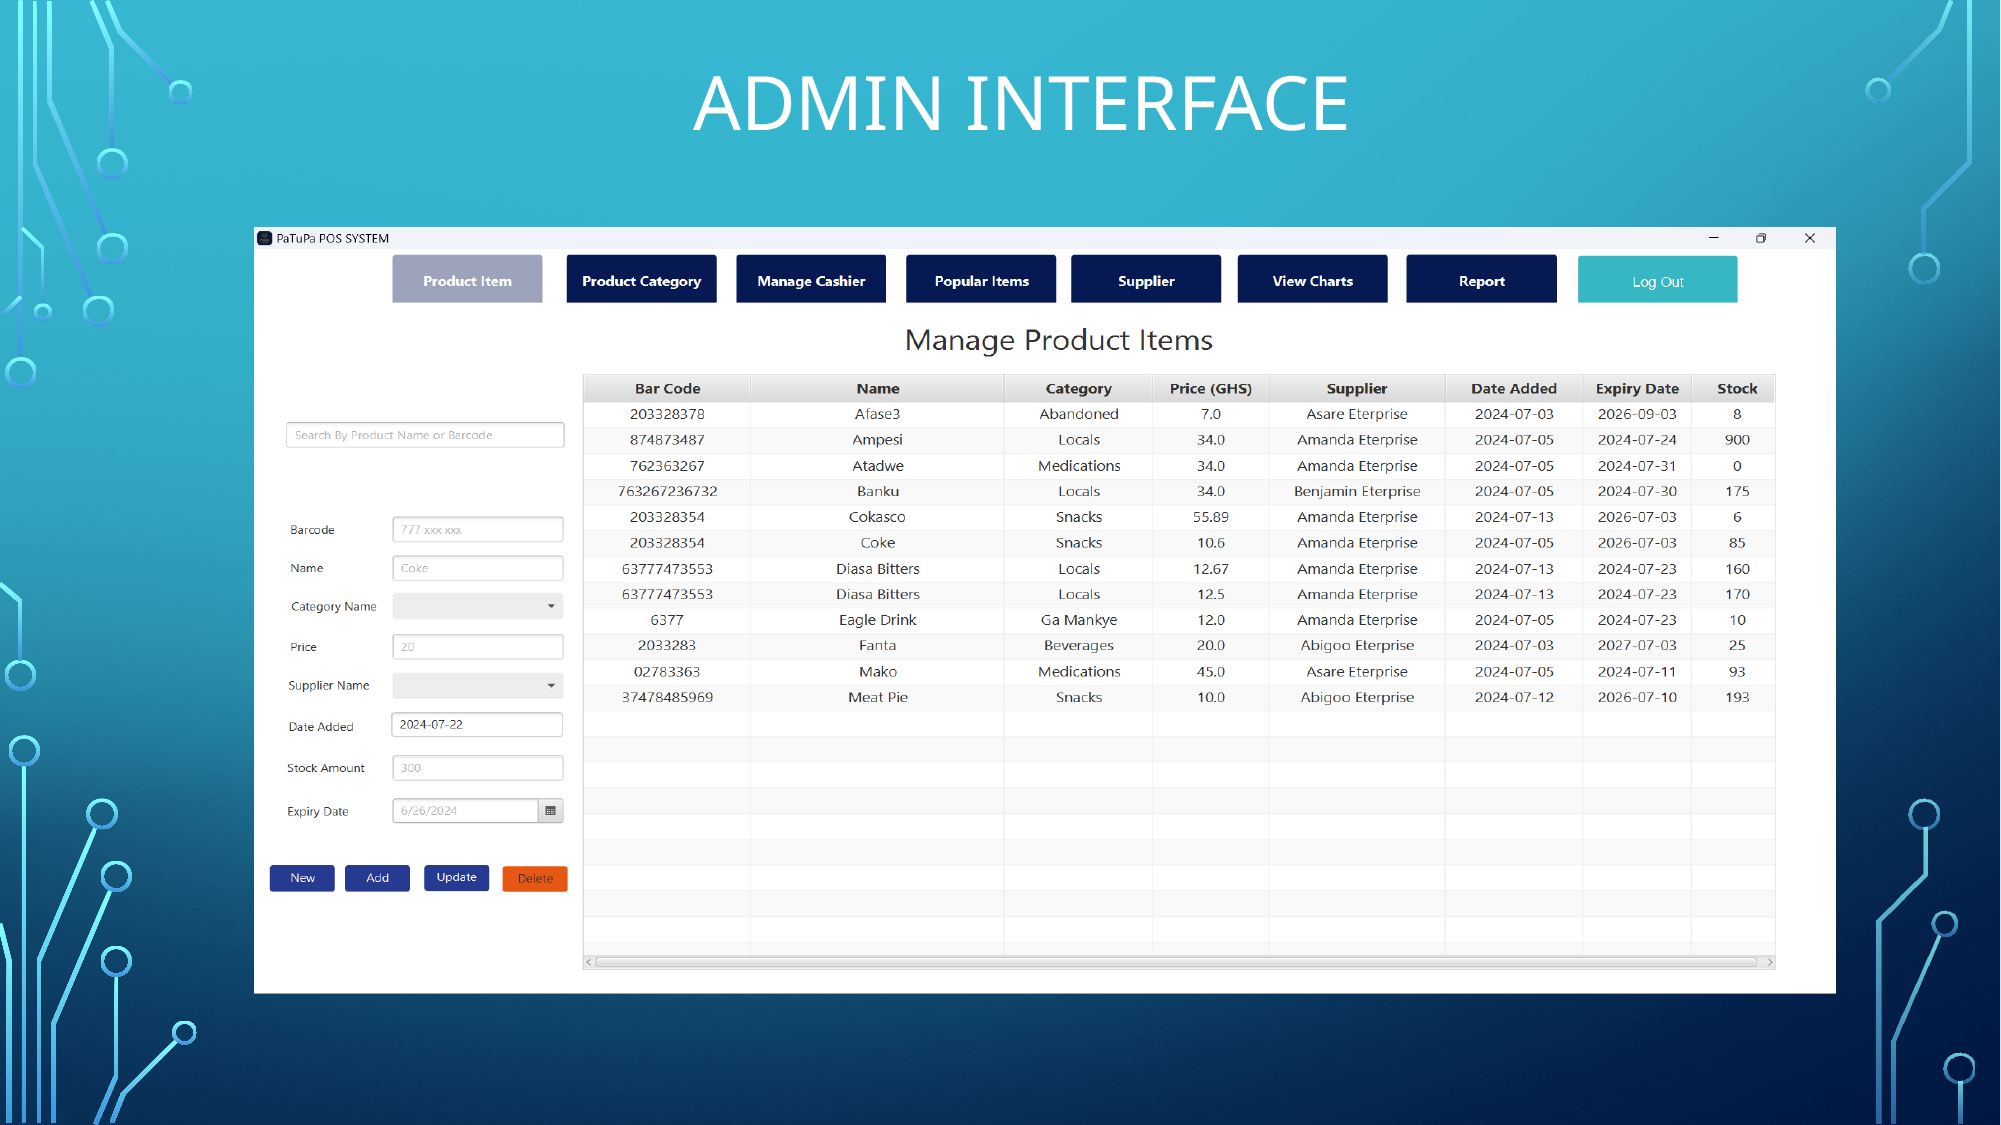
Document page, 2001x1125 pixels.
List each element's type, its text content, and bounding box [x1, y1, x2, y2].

title ADMIN INTERFACE [210, 0, 1836, 228]
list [254, 227, 1836, 995]
